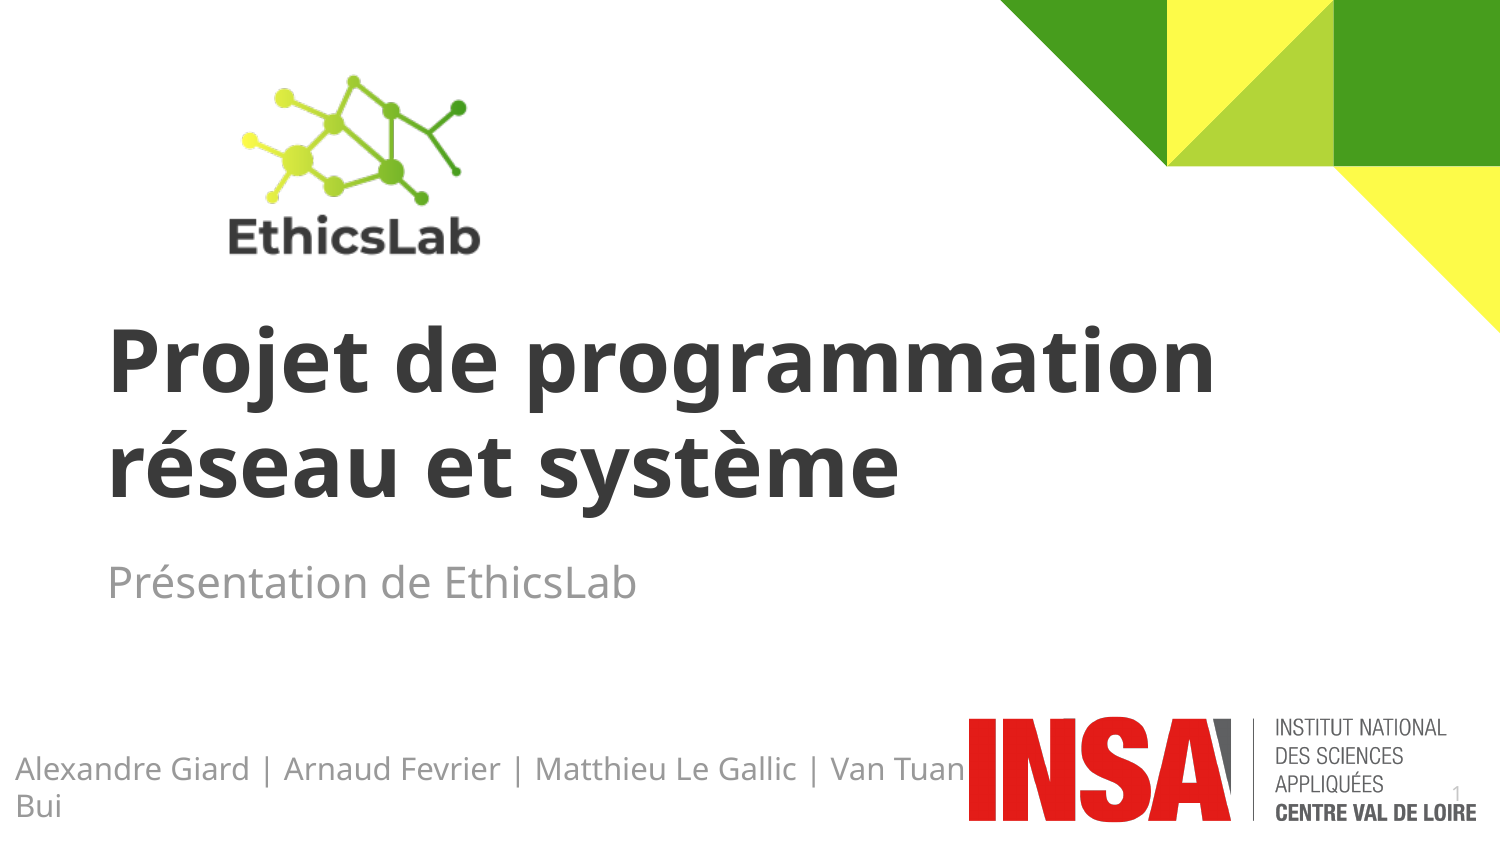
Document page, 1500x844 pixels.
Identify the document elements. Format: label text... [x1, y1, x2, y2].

picture [968, 712, 1476, 827]
picture [215, 26, 494, 304]
subtitle Alexandre Giard | Arnaud Fevrier | Matthieu Le Gallic | Van Tuan Bui [0, 733, 963, 805]
subtitle Présentation de EthicsLab [91, 539, 1441, 611]
title Projet de programmation réseau et système [91, 285, 1441, 531]
